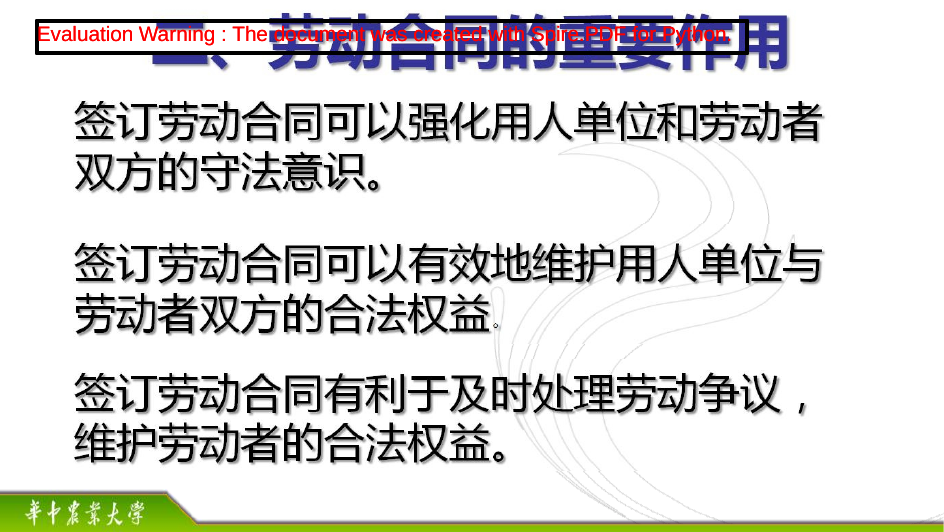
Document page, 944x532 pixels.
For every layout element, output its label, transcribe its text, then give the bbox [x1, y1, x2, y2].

picture [0, 88, 944, 532]
picture [140, 0, 803, 83]
text_box Evaluation Warning : The document was created with Spire.PDF for Python. [35, 19, 135, 55]
